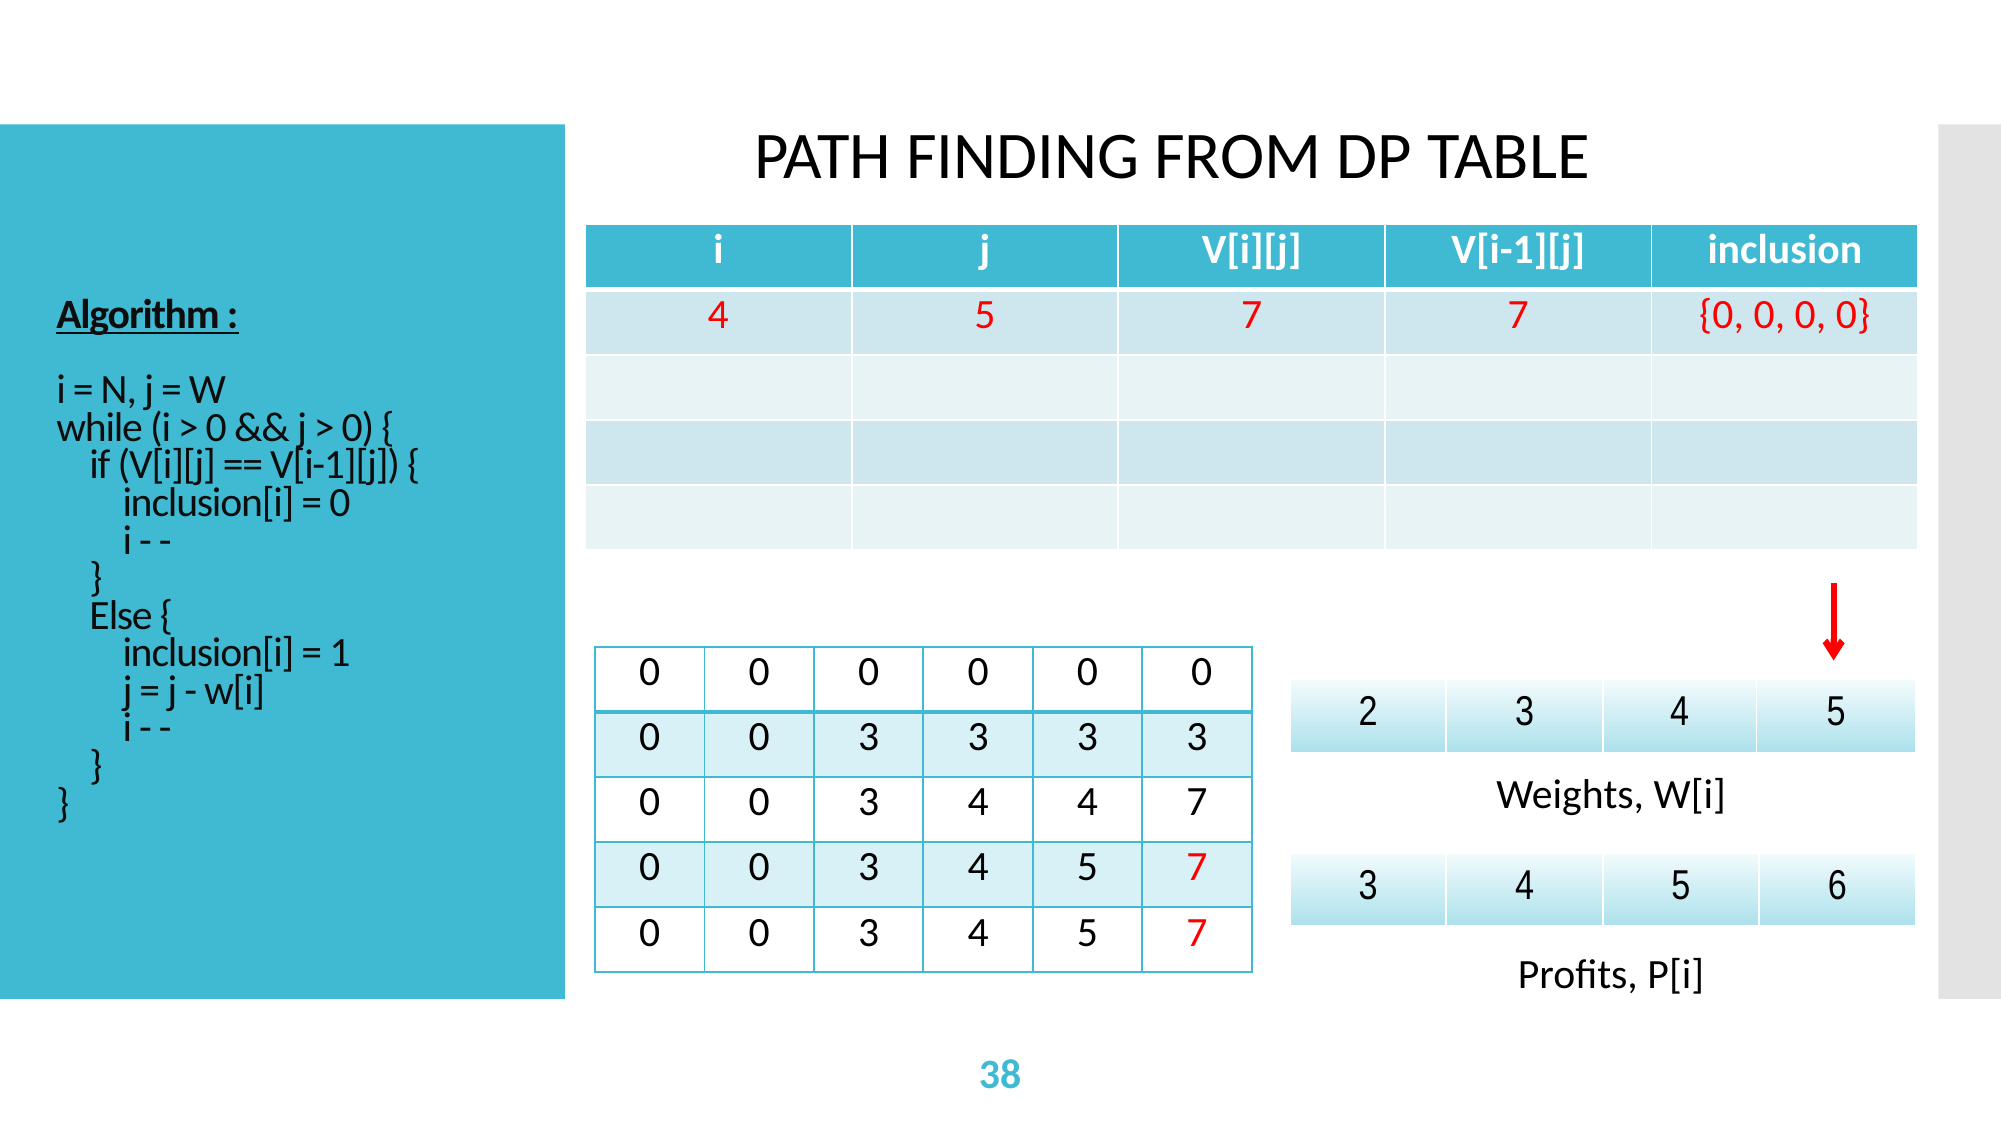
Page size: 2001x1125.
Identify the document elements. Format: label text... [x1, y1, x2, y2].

table_cell 7 [1386, 292, 1651, 354]
table_header 5 [1604, 854, 1758, 925]
table_cell [586, 356, 851, 419]
table_cell [1386, 421, 1651, 484]
table_cell [1652, 356, 1917, 419]
table_header 2 [1291, 680, 1445, 752]
table_cell 7 [1143, 908, 1251, 971]
table_header 0 [596, 648, 704, 710]
table_header 0 [1034, 648, 1141, 710]
text_box Profits, P[i] [1503, 939, 1720, 1004]
table_cell 0 [596, 778, 704, 841]
table_cell 4 [924, 778, 1032, 841]
table_header 4 [1447, 854, 1602, 925]
table_cell 0 [705, 843, 813, 906]
table_cell 0 [596, 843, 704, 906]
table_cell 0 [705, 778, 813, 841]
table_cell 3 [815, 778, 922, 841]
table_cell 4 [924, 843, 1032, 906]
table_cell [1386, 486, 1651, 549]
table_cell 3 [815, 714, 922, 776]
table_header V[i-1][j] [1386, 225, 1651, 287]
table_cell 5 [1034, 908, 1141, 971]
table_cell 3 [1143, 714, 1251, 776]
table_cell 3 [1034, 714, 1141, 776]
table_cell 5 [1034, 843, 1141, 906]
table_cell 0 [705, 714, 813, 776]
table_cell [1652, 421, 1917, 484]
table_header 4 [1604, 680, 1756, 752]
table_header 0 [924, 648, 1032, 710]
slide_number 38 [874, 1042, 1126, 1103]
table_header i [586, 225, 851, 287]
table_header 3 [1447, 680, 1602, 752]
table_cell 0 [596, 908, 704, 971]
table_cell [586, 486, 851, 549]
table_cell 0 [705, 908, 813, 971]
table_cell 4 [924, 908, 1032, 971]
table_cell 4 [586, 292, 851, 354]
text_box Weights, W[i] [1481, 759, 1741, 825]
table_header j [853, 225, 1117, 287]
table_cell 0 [596, 714, 704, 776]
table_cell [1652, 486, 1917, 549]
table_cell 4 [1034, 778, 1141, 841]
table_cell 7 [1143, 778, 1251, 841]
table_cell 3 [815, 843, 922, 906]
table_cell [853, 486, 1117, 549]
table_cell [1119, 486, 1384, 549]
table_header 0 [815, 648, 922, 710]
table_header 0 [705, 648, 813, 710]
table_header 3 [1291, 854, 1445, 925]
table_cell 7 [1143, 843, 1251, 906]
table_cell [586, 421, 851, 484]
table_cell 7 [1119, 292, 1384, 354]
table_cell [853, 356, 1117, 419]
table_header 5 [1757, 680, 1915, 752]
table_cell [1119, 356, 1384, 419]
table_header V[i][j] [1119, 225, 1384, 287]
table_cell 5 [853, 292, 1117, 354]
table_header inclusion [1652, 225, 1917, 287]
text_box PATH FINDING FROM DP TABLE [739, 104, 1612, 200]
table_header 0 [1143, 648, 1251, 710]
table_cell [1386, 356, 1651, 419]
table_cell [1119, 421, 1384, 484]
title Algorithm : i = N, j = W while (i > 0 && j > 0) { if (V[i][j] == V[i-1][j]) { inclusion[i] = 0 i - - } Else { inclusion[i] = 1 j = j - w[i] i - - } } [41, 184, 525, 940]
table_cell 3 [924, 714, 1032, 776]
table_cell [853, 421, 1117, 484]
table_header 6 [1760, 854, 1915, 925]
table_cell 3 [815, 908, 922, 971]
table_cell {0, 0, 0, 0} [1652, 292, 1917, 354]
